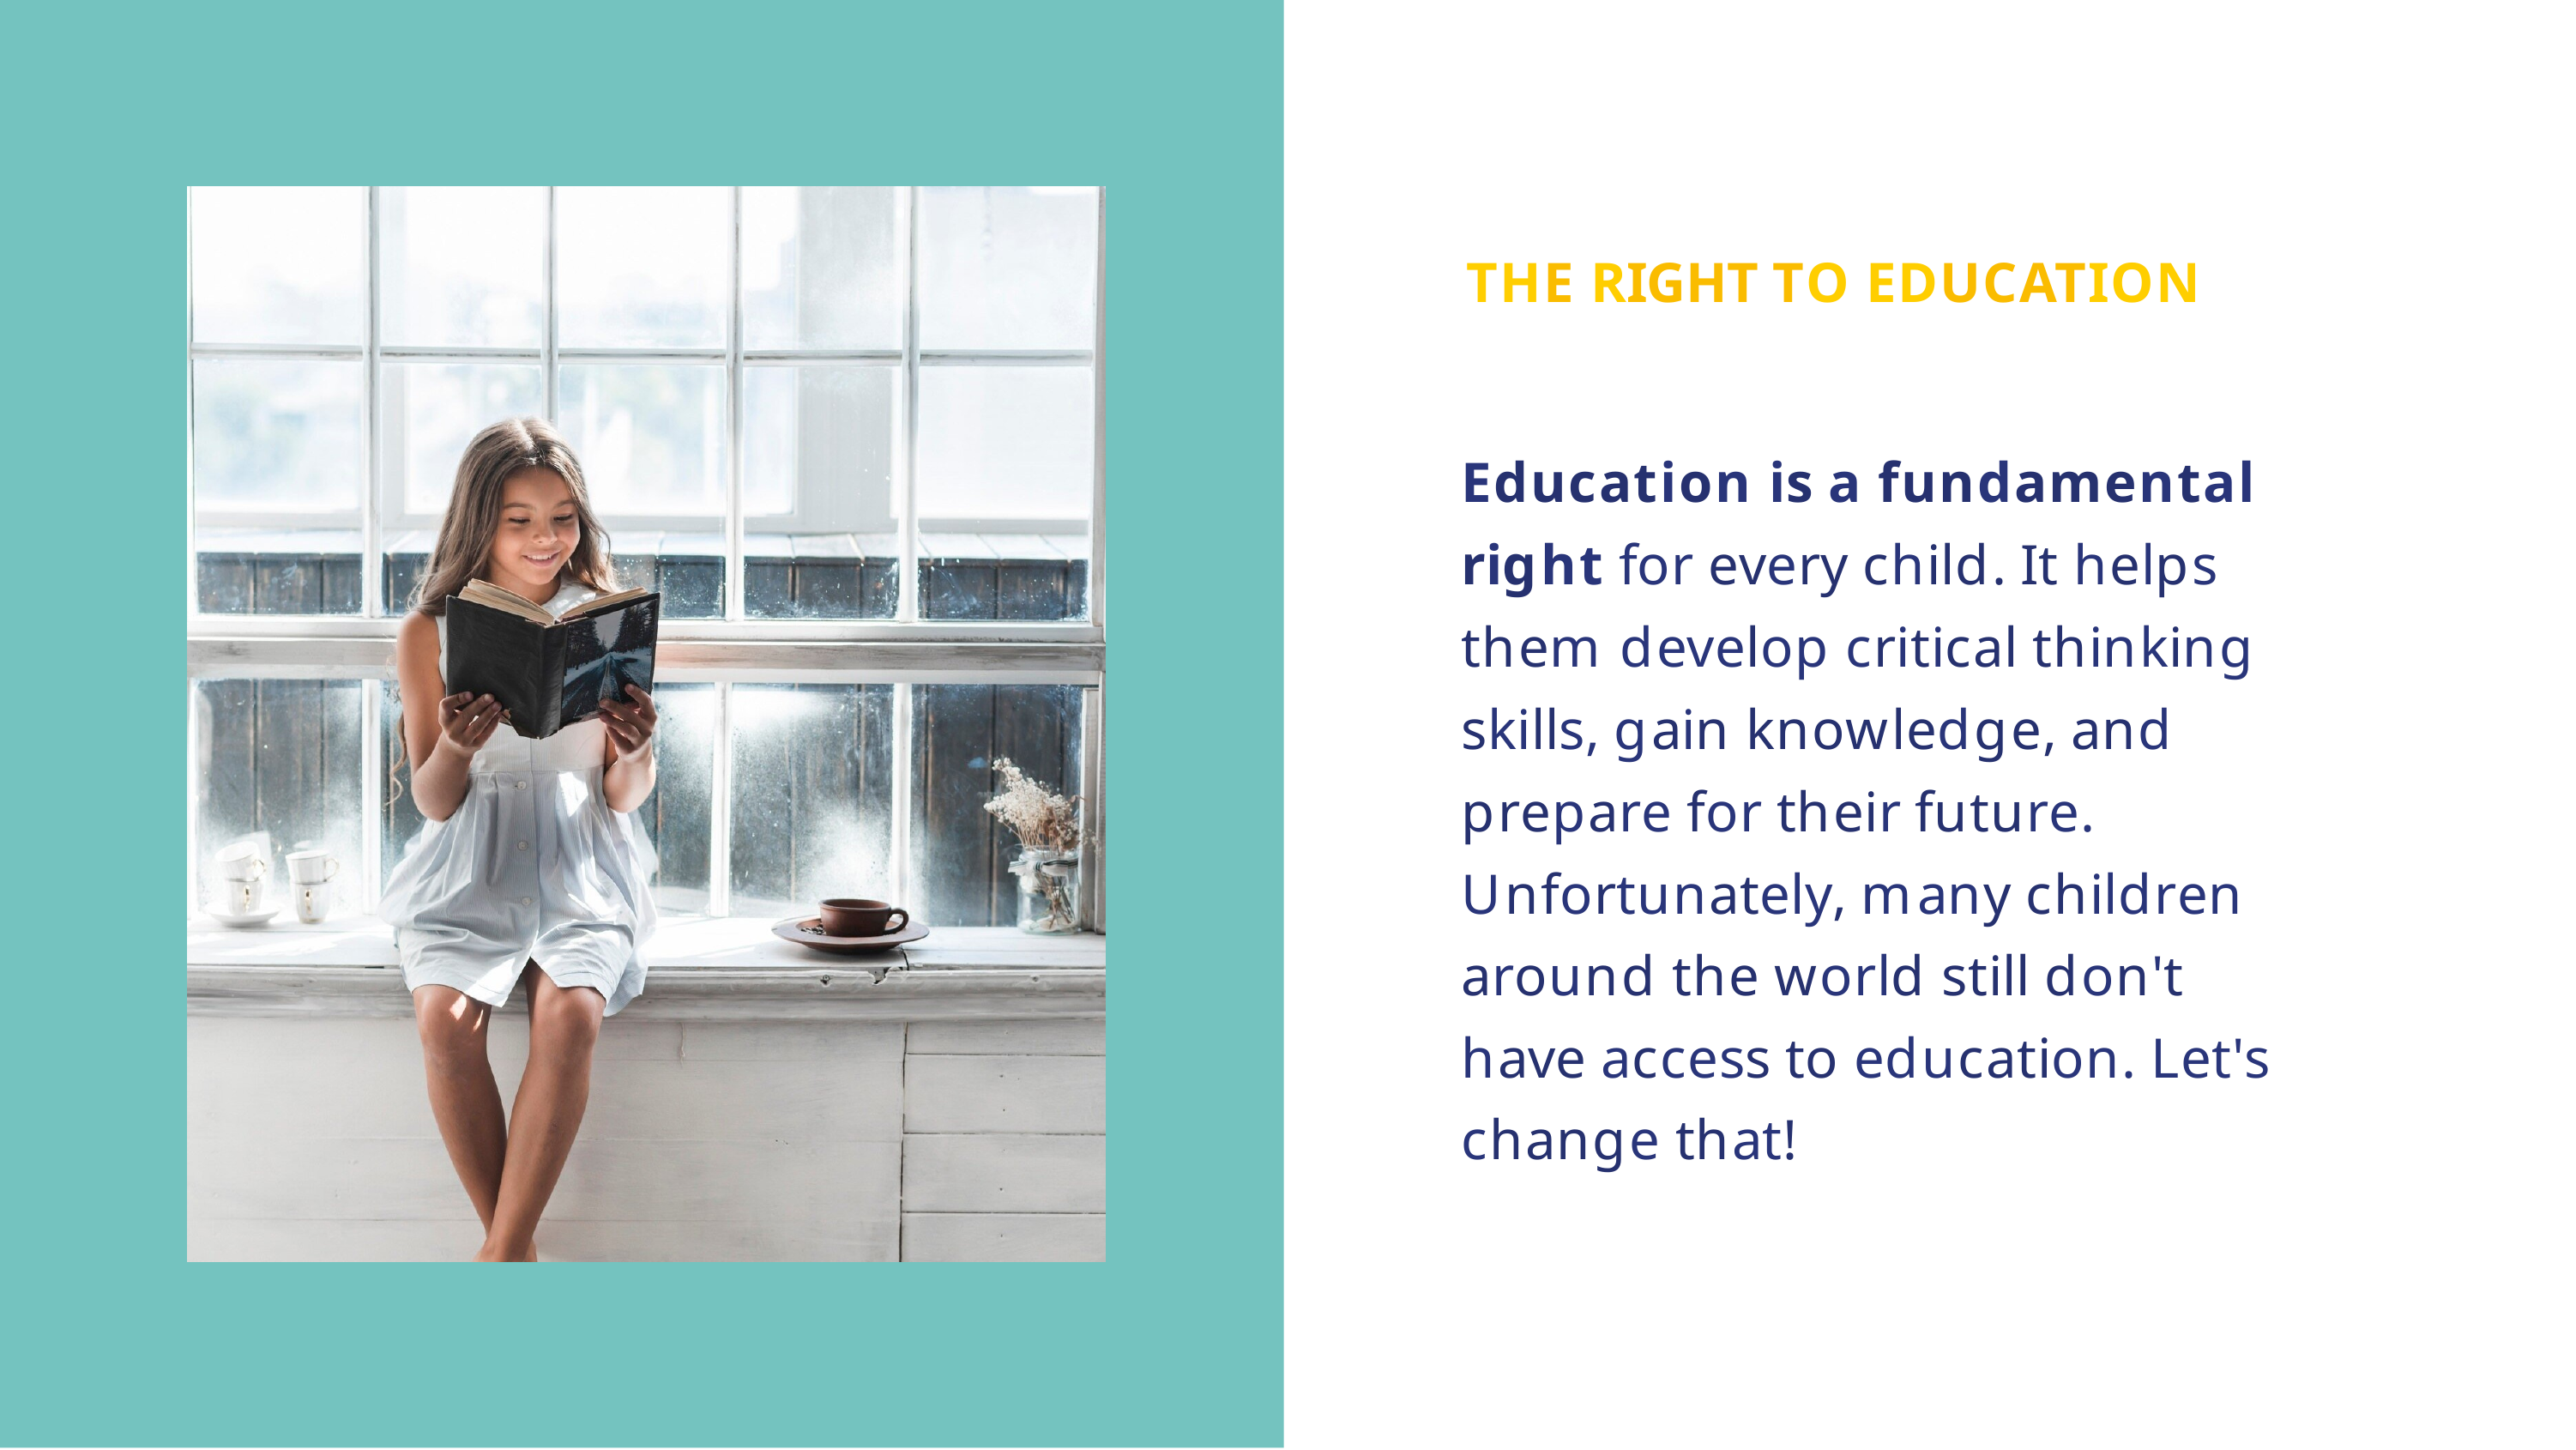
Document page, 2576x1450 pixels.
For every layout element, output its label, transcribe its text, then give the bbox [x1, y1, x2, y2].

text_box Education is a fundamental right for every child. It helps them develop critical thinking skills, gain knowledge, and prepare for their future. Unfortunately, many children around the world still don't have access to education. Let's change that! [1459, 428, 2305, 1171]
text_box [0, 0, 1284, 1448]
title THE RIGHT TO EDUCATION [1464, 245, 2237, 428]
